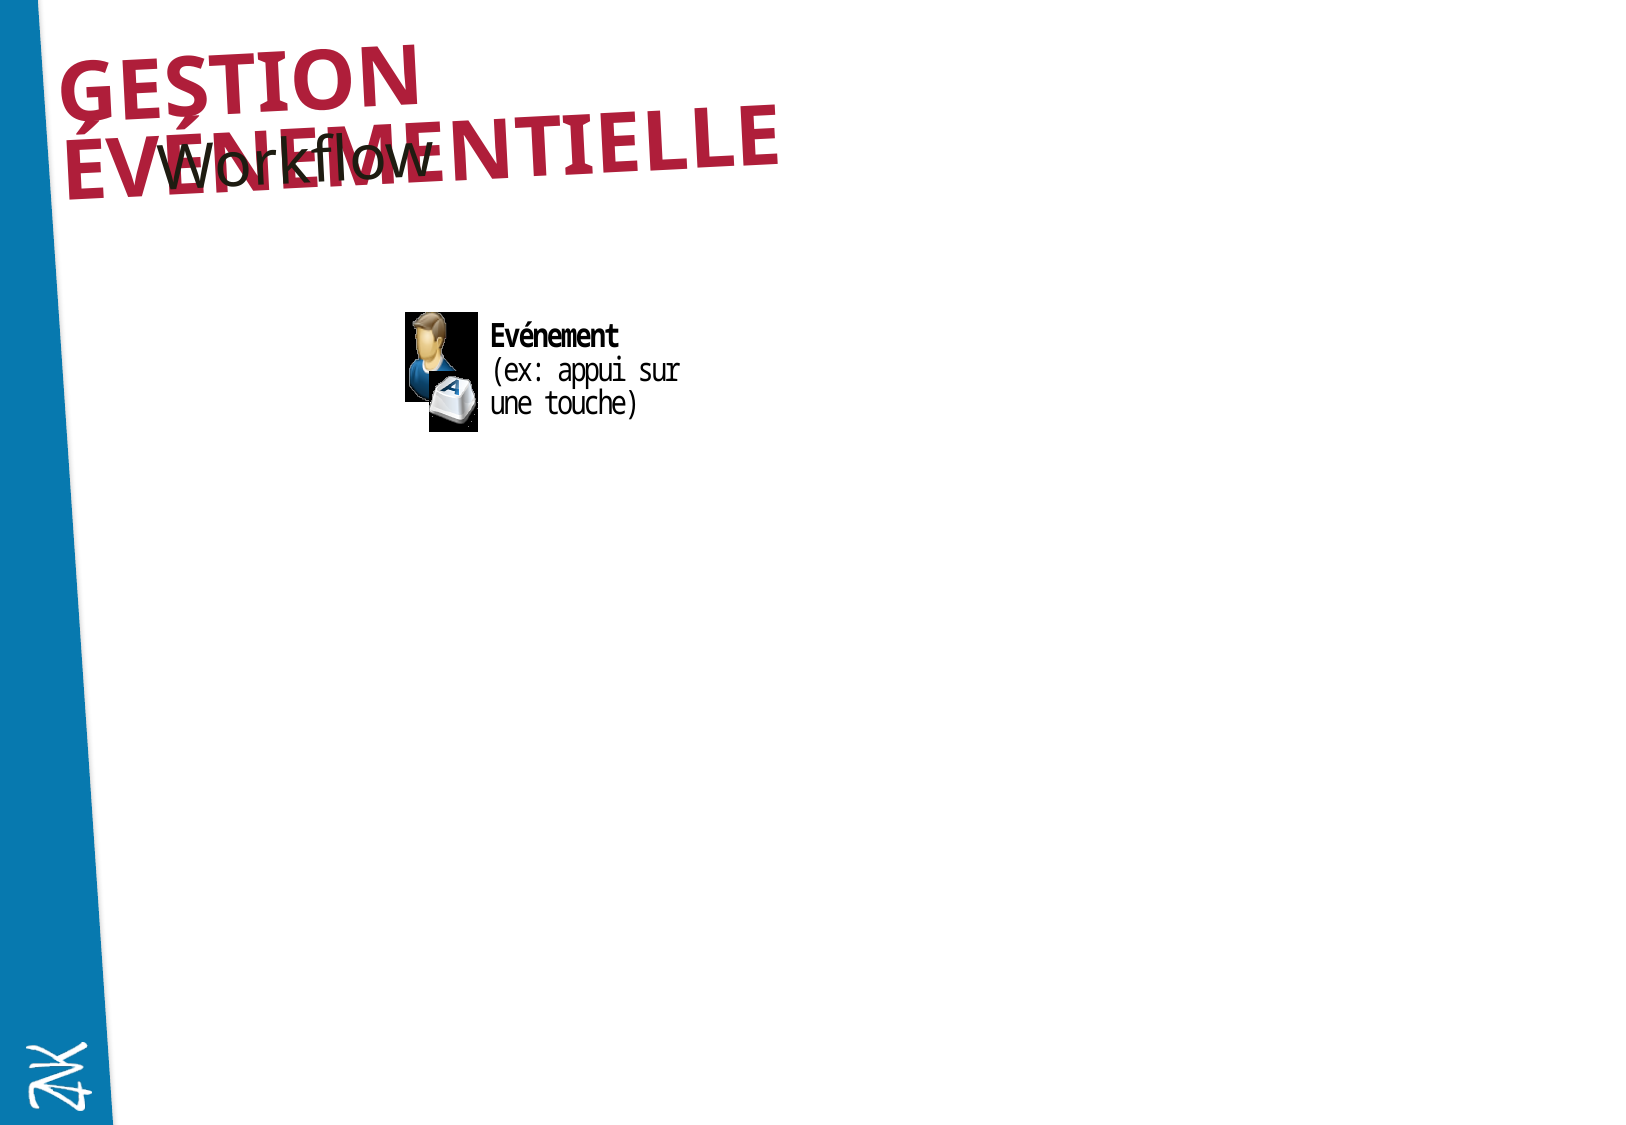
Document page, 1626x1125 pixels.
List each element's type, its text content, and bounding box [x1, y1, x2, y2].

picture [405, 312, 720, 462]
picture [27, 1043, 91, 1110]
list Workflow [140, 74, 1034, 231]
title Gestion événementielle [40, 0, 1113, 154]
